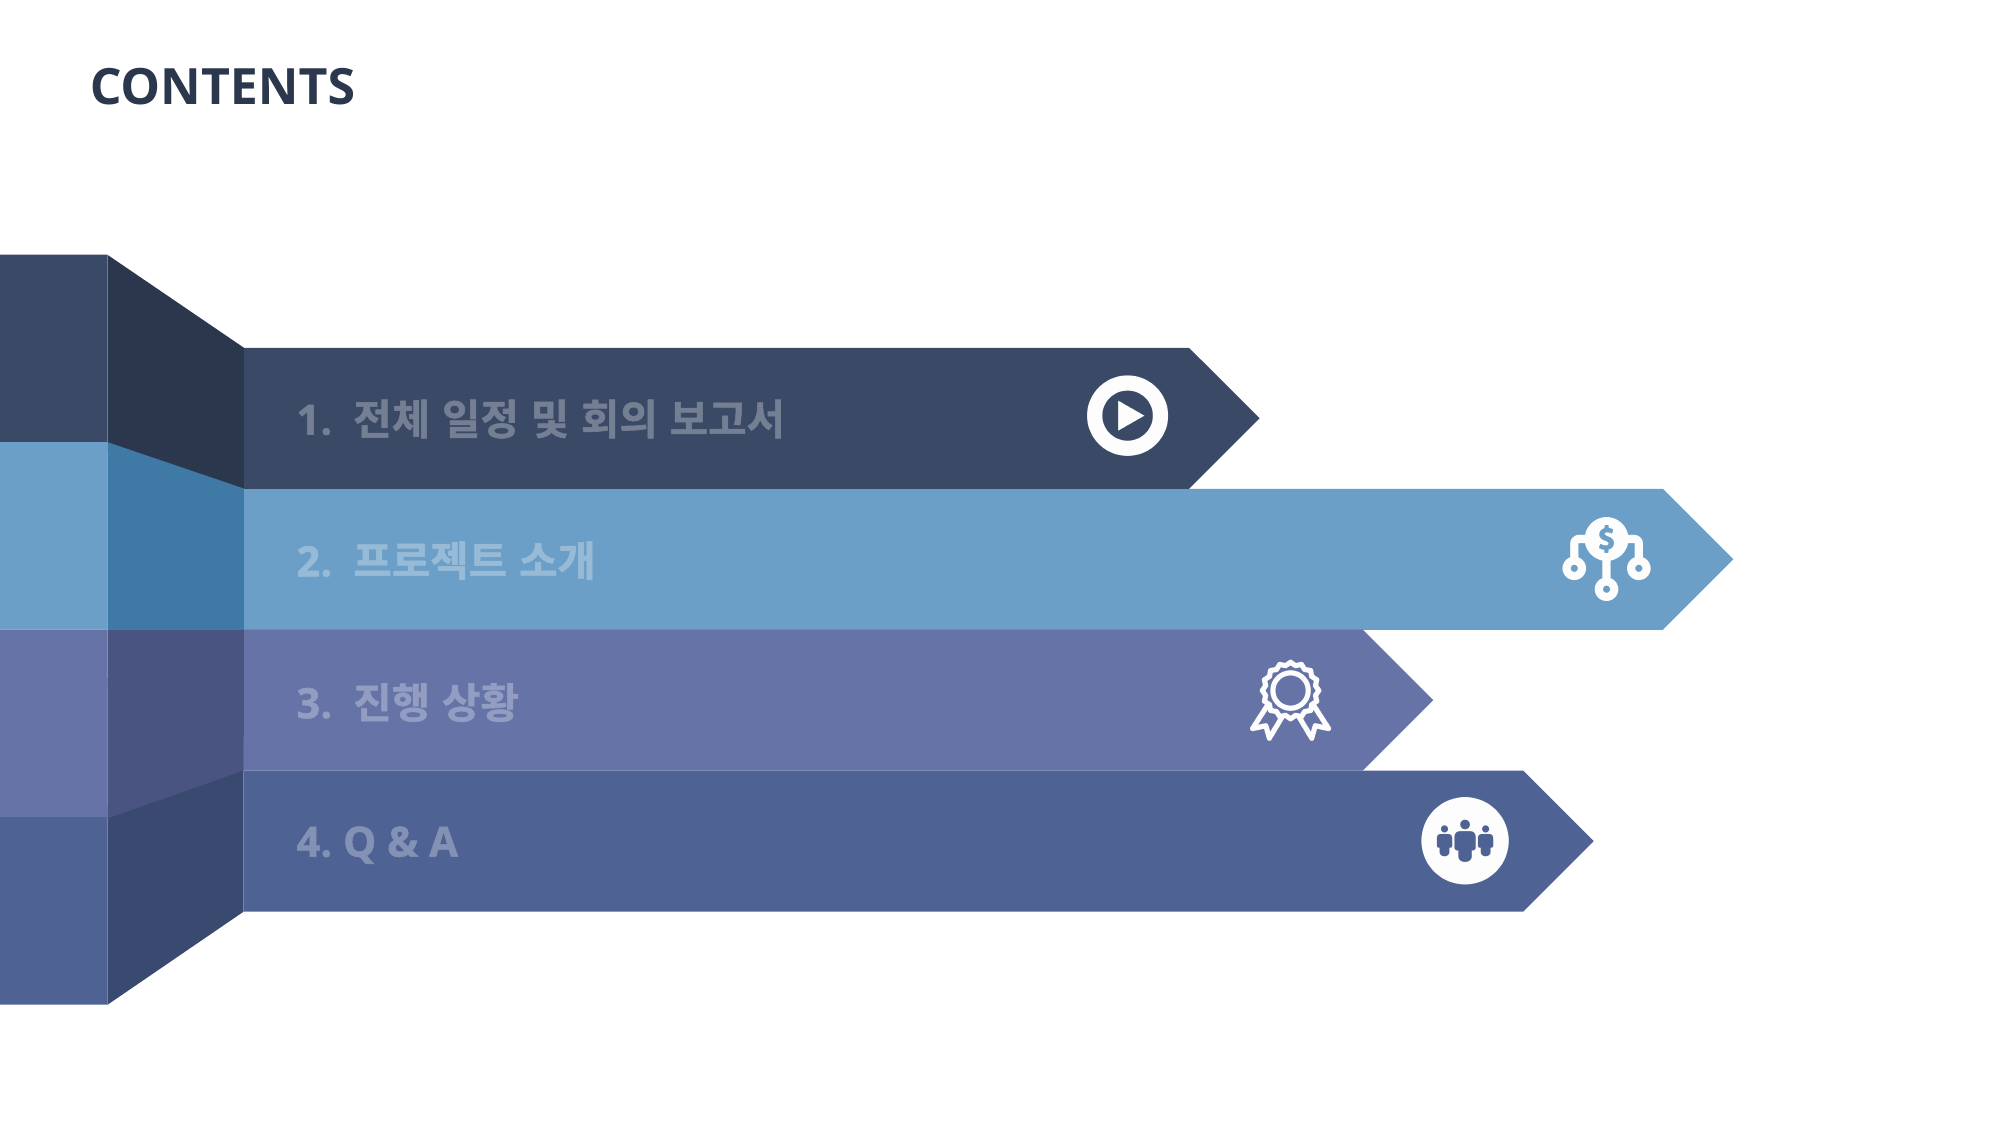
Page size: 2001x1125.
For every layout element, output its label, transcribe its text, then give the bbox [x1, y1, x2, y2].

picture [1554, 514, 1659, 604]
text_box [0, 254, 1734, 1005]
picture [1239, 656, 1342, 745]
picture [1414, 797, 1516, 885]
text_box CONTENTS [75, 47, 1260, 122]
picture [1065, 371, 1197, 465]
